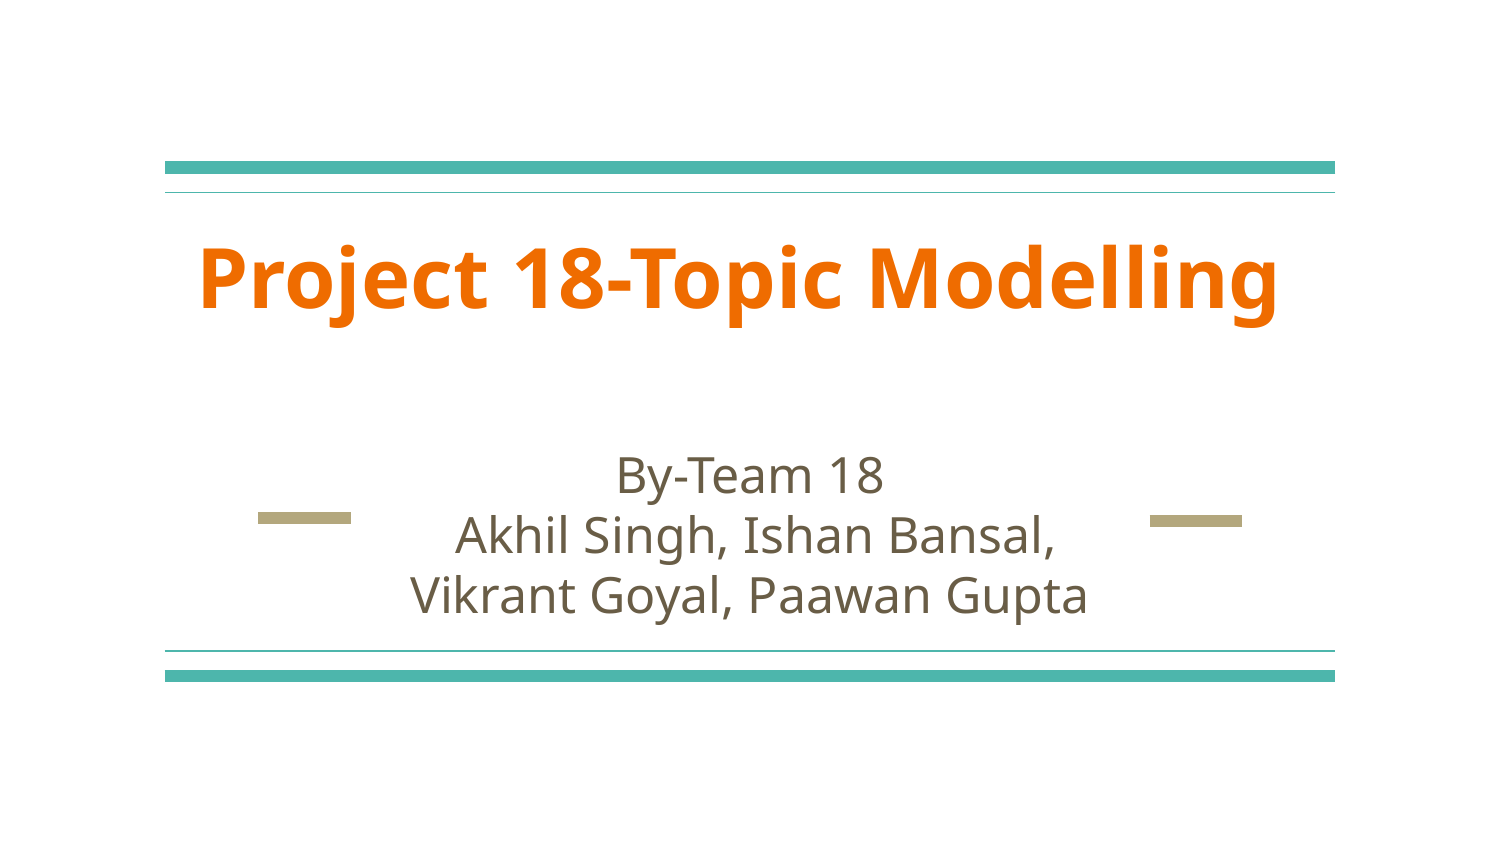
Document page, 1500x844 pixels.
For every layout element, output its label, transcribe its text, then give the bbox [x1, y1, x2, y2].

title Project 18-Topic Modelling [164, 172, 1336, 341]
subtitle By-Team 18 Akhil Singh, Ishan Bansal, Vikrant Goyal, Paawan Gupta [350, 428, 1150, 639]
